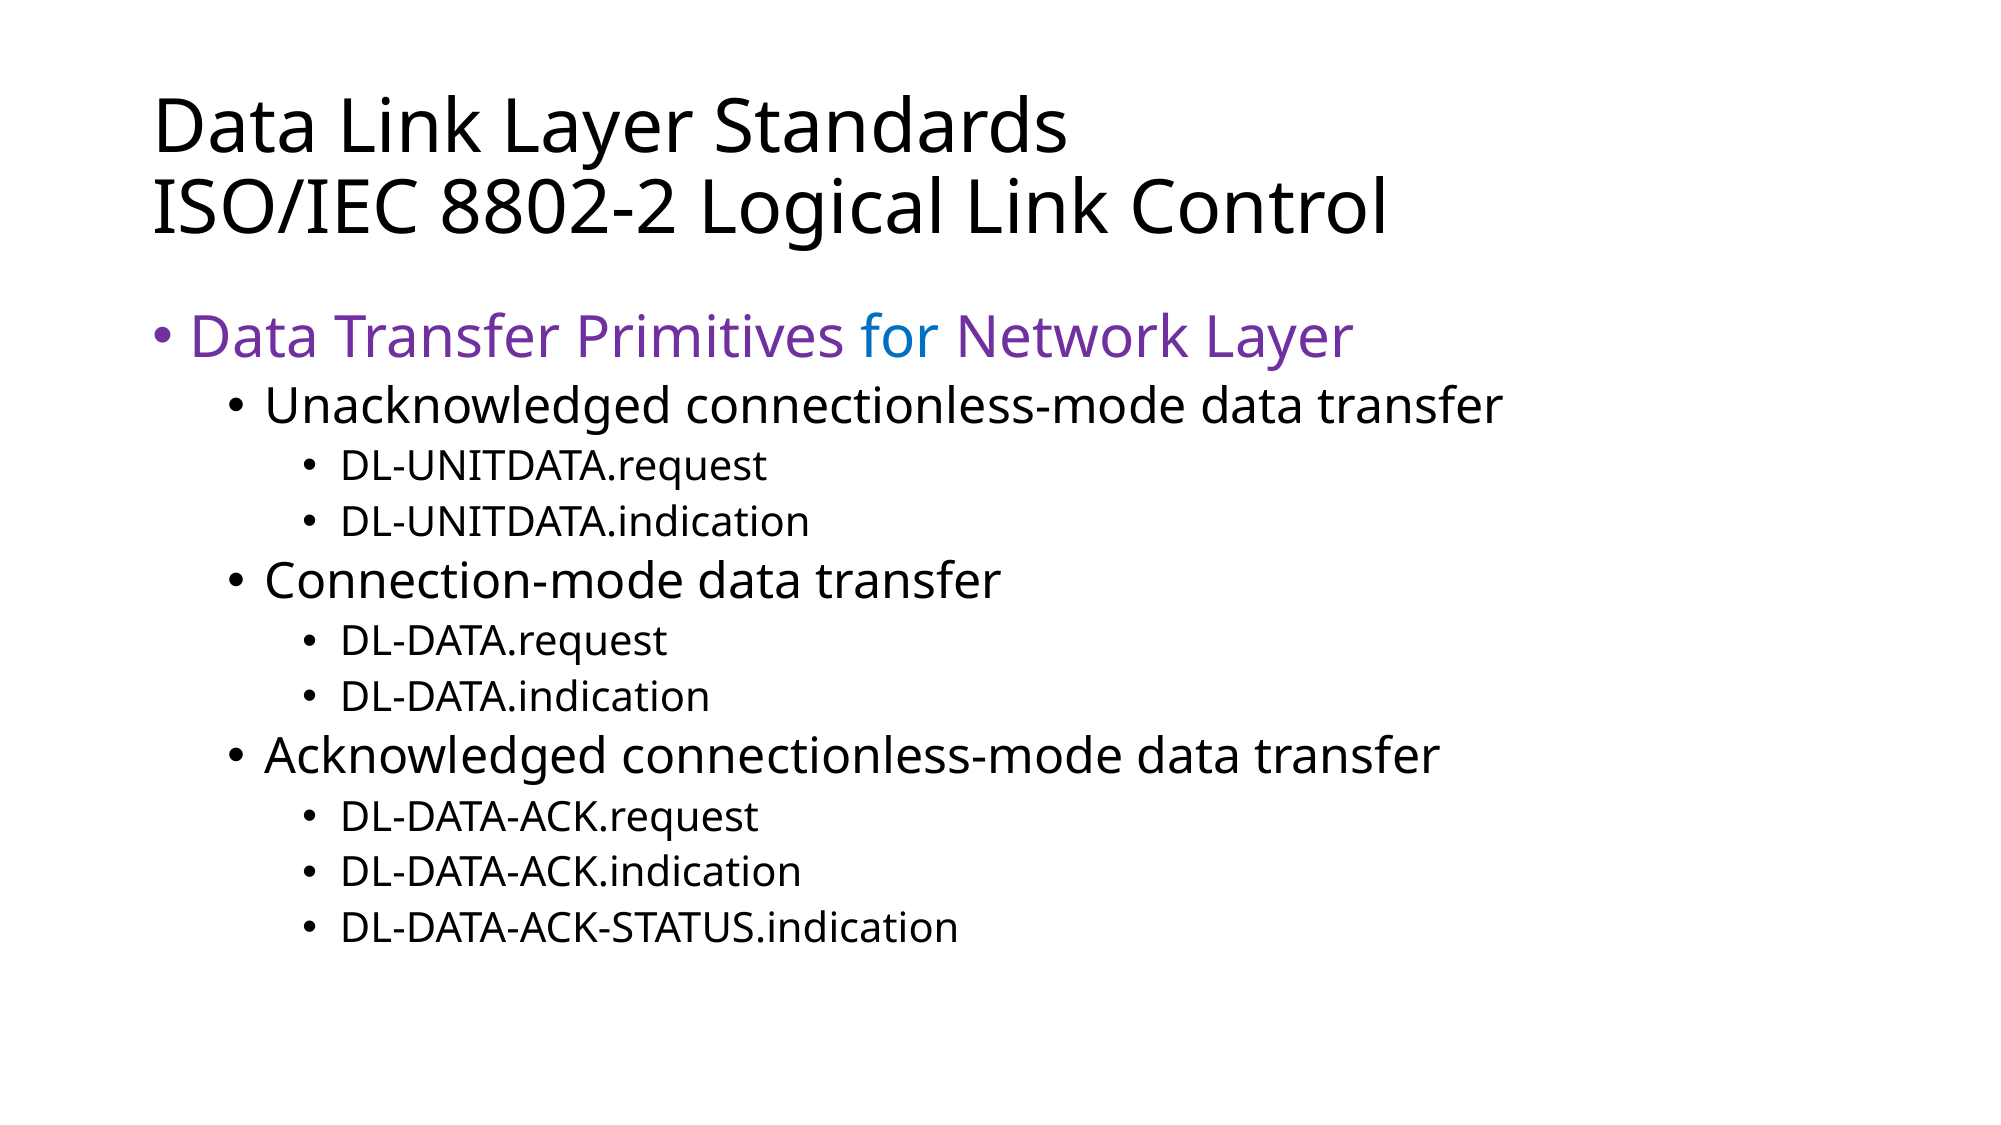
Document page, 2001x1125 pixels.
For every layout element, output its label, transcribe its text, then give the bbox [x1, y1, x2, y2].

list Data Transfer Primitives for Network Layer Unacknowledged connectionless-mode data transfer DL-UNITDATA.request DL-UNITDATA.indication Connection-mode data transfer DL-DATA.request DL-DATA.indication Acknowledged connectionless-mode data transfer DL-DATA-ACK.request DL-DATA-ACK.indication DL-DATA-ACK-STATUS.indication [137, 299, 1863, 1014]
title Data Link Layer Standards ISO/IEC 8802-2 Logical Link Control [137, 59, 1863, 278]
